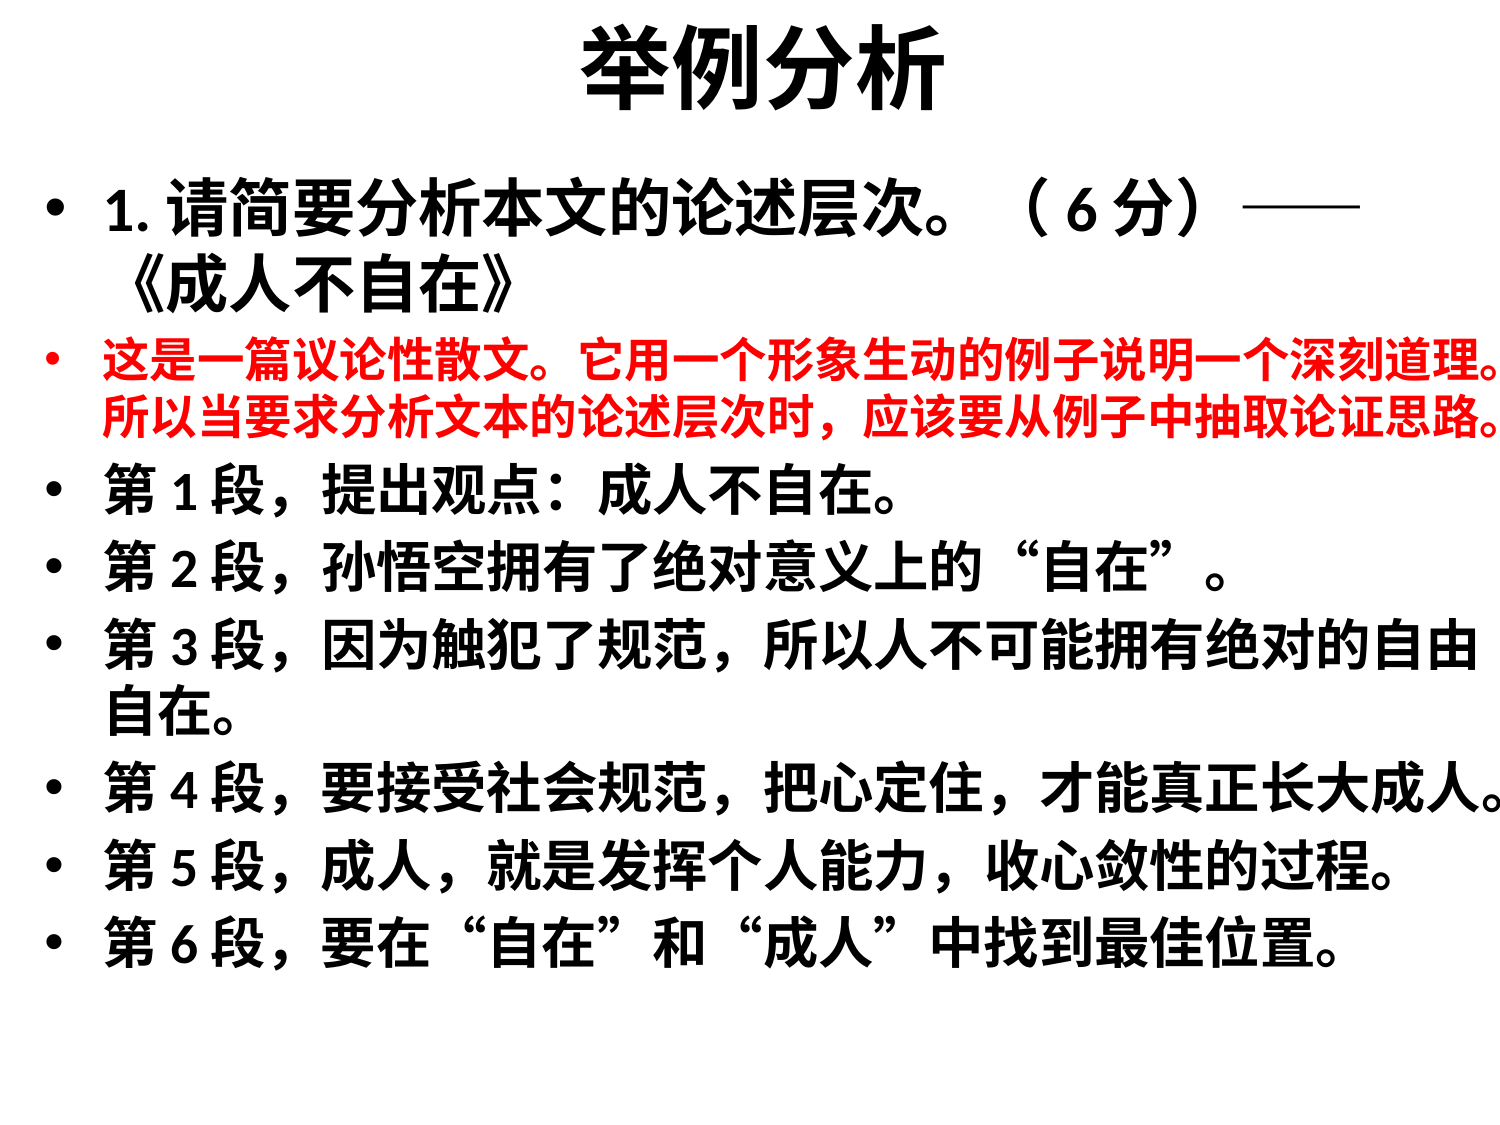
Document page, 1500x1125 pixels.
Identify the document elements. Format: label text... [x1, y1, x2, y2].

title 举例分析 [88, 0, 1439, 160]
list 1.请简要分析本文的论述层次。（6分）——《成人不自在》 这是一篇议论性散文。它用一个形象生动的例子说明一个深刻道理。所以当要求分析文本的论述层次时，应该要从例子中抽取论证思路。 第1段，提出观点：成人不自在。 第2段，孙悟空拥有了绝对意义上的“自在”。 第3段，因为触犯了规范，所以人不可能拥有绝对的自由自在。 第4段，要接受社会规范，把心定住，才能真正长大成人。 第5段，成人，就是发挥个人能力，收心敛性的过程。 第6段，要在“自在”和“成人”中找到最佳位置。 [29, 160, 1500, 1005]
